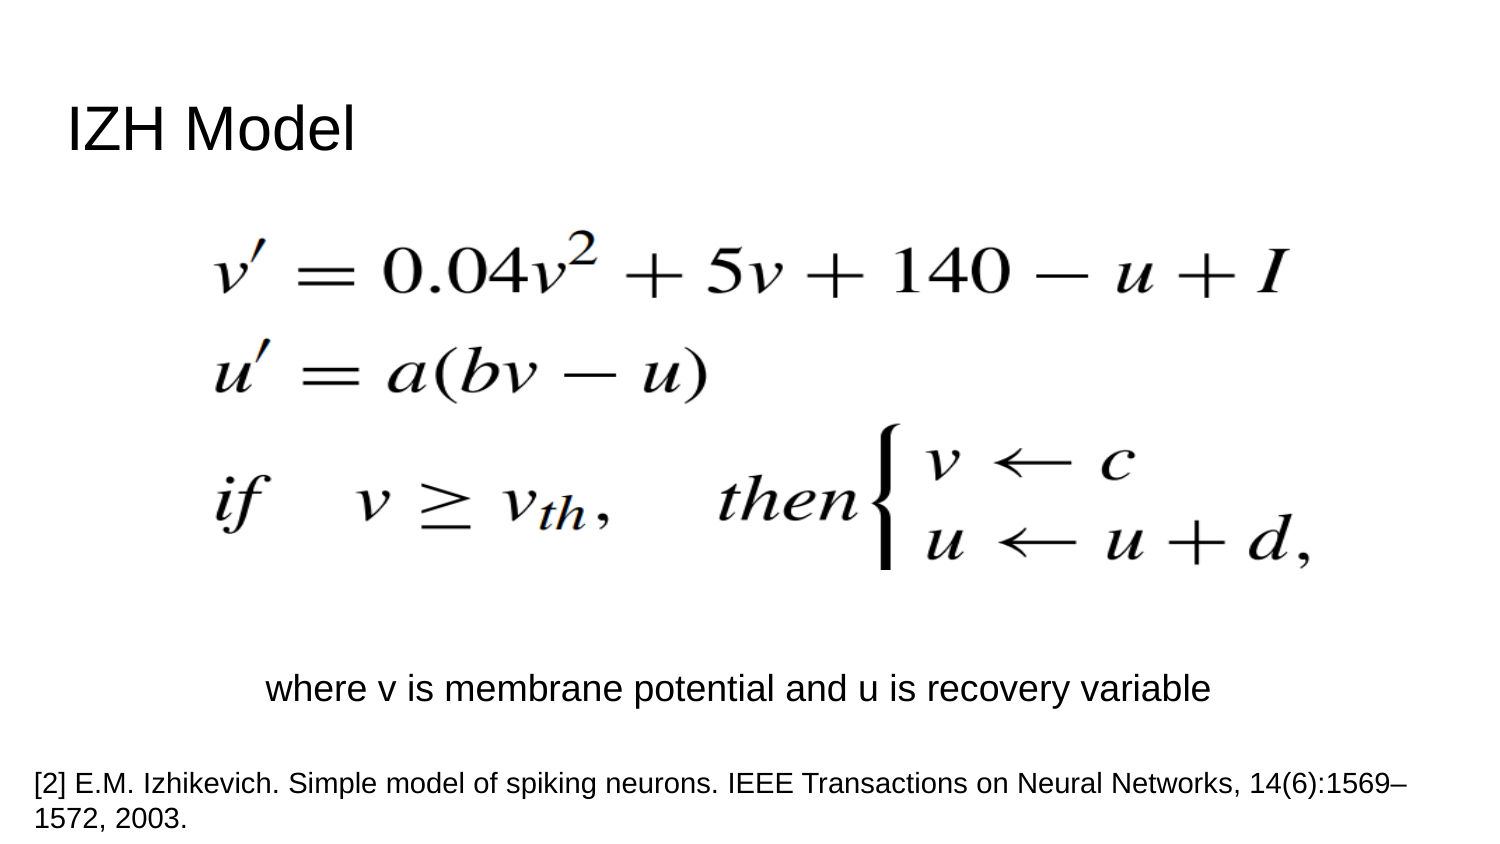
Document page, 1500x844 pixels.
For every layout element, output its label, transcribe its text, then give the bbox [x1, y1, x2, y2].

list where v is membrane potential and u is recovery variable [51, 189, 1449, 749]
title IZH Model [51, 72, 1449, 167]
text_box [2] E.M. Izhikevich. Simple model of spiking neurons. IEEE Transactions on Neural Networks, 14(6):1569–1572, 2003. [18, 749, 1489, 802]
picture [133, 188, 1367, 570]
